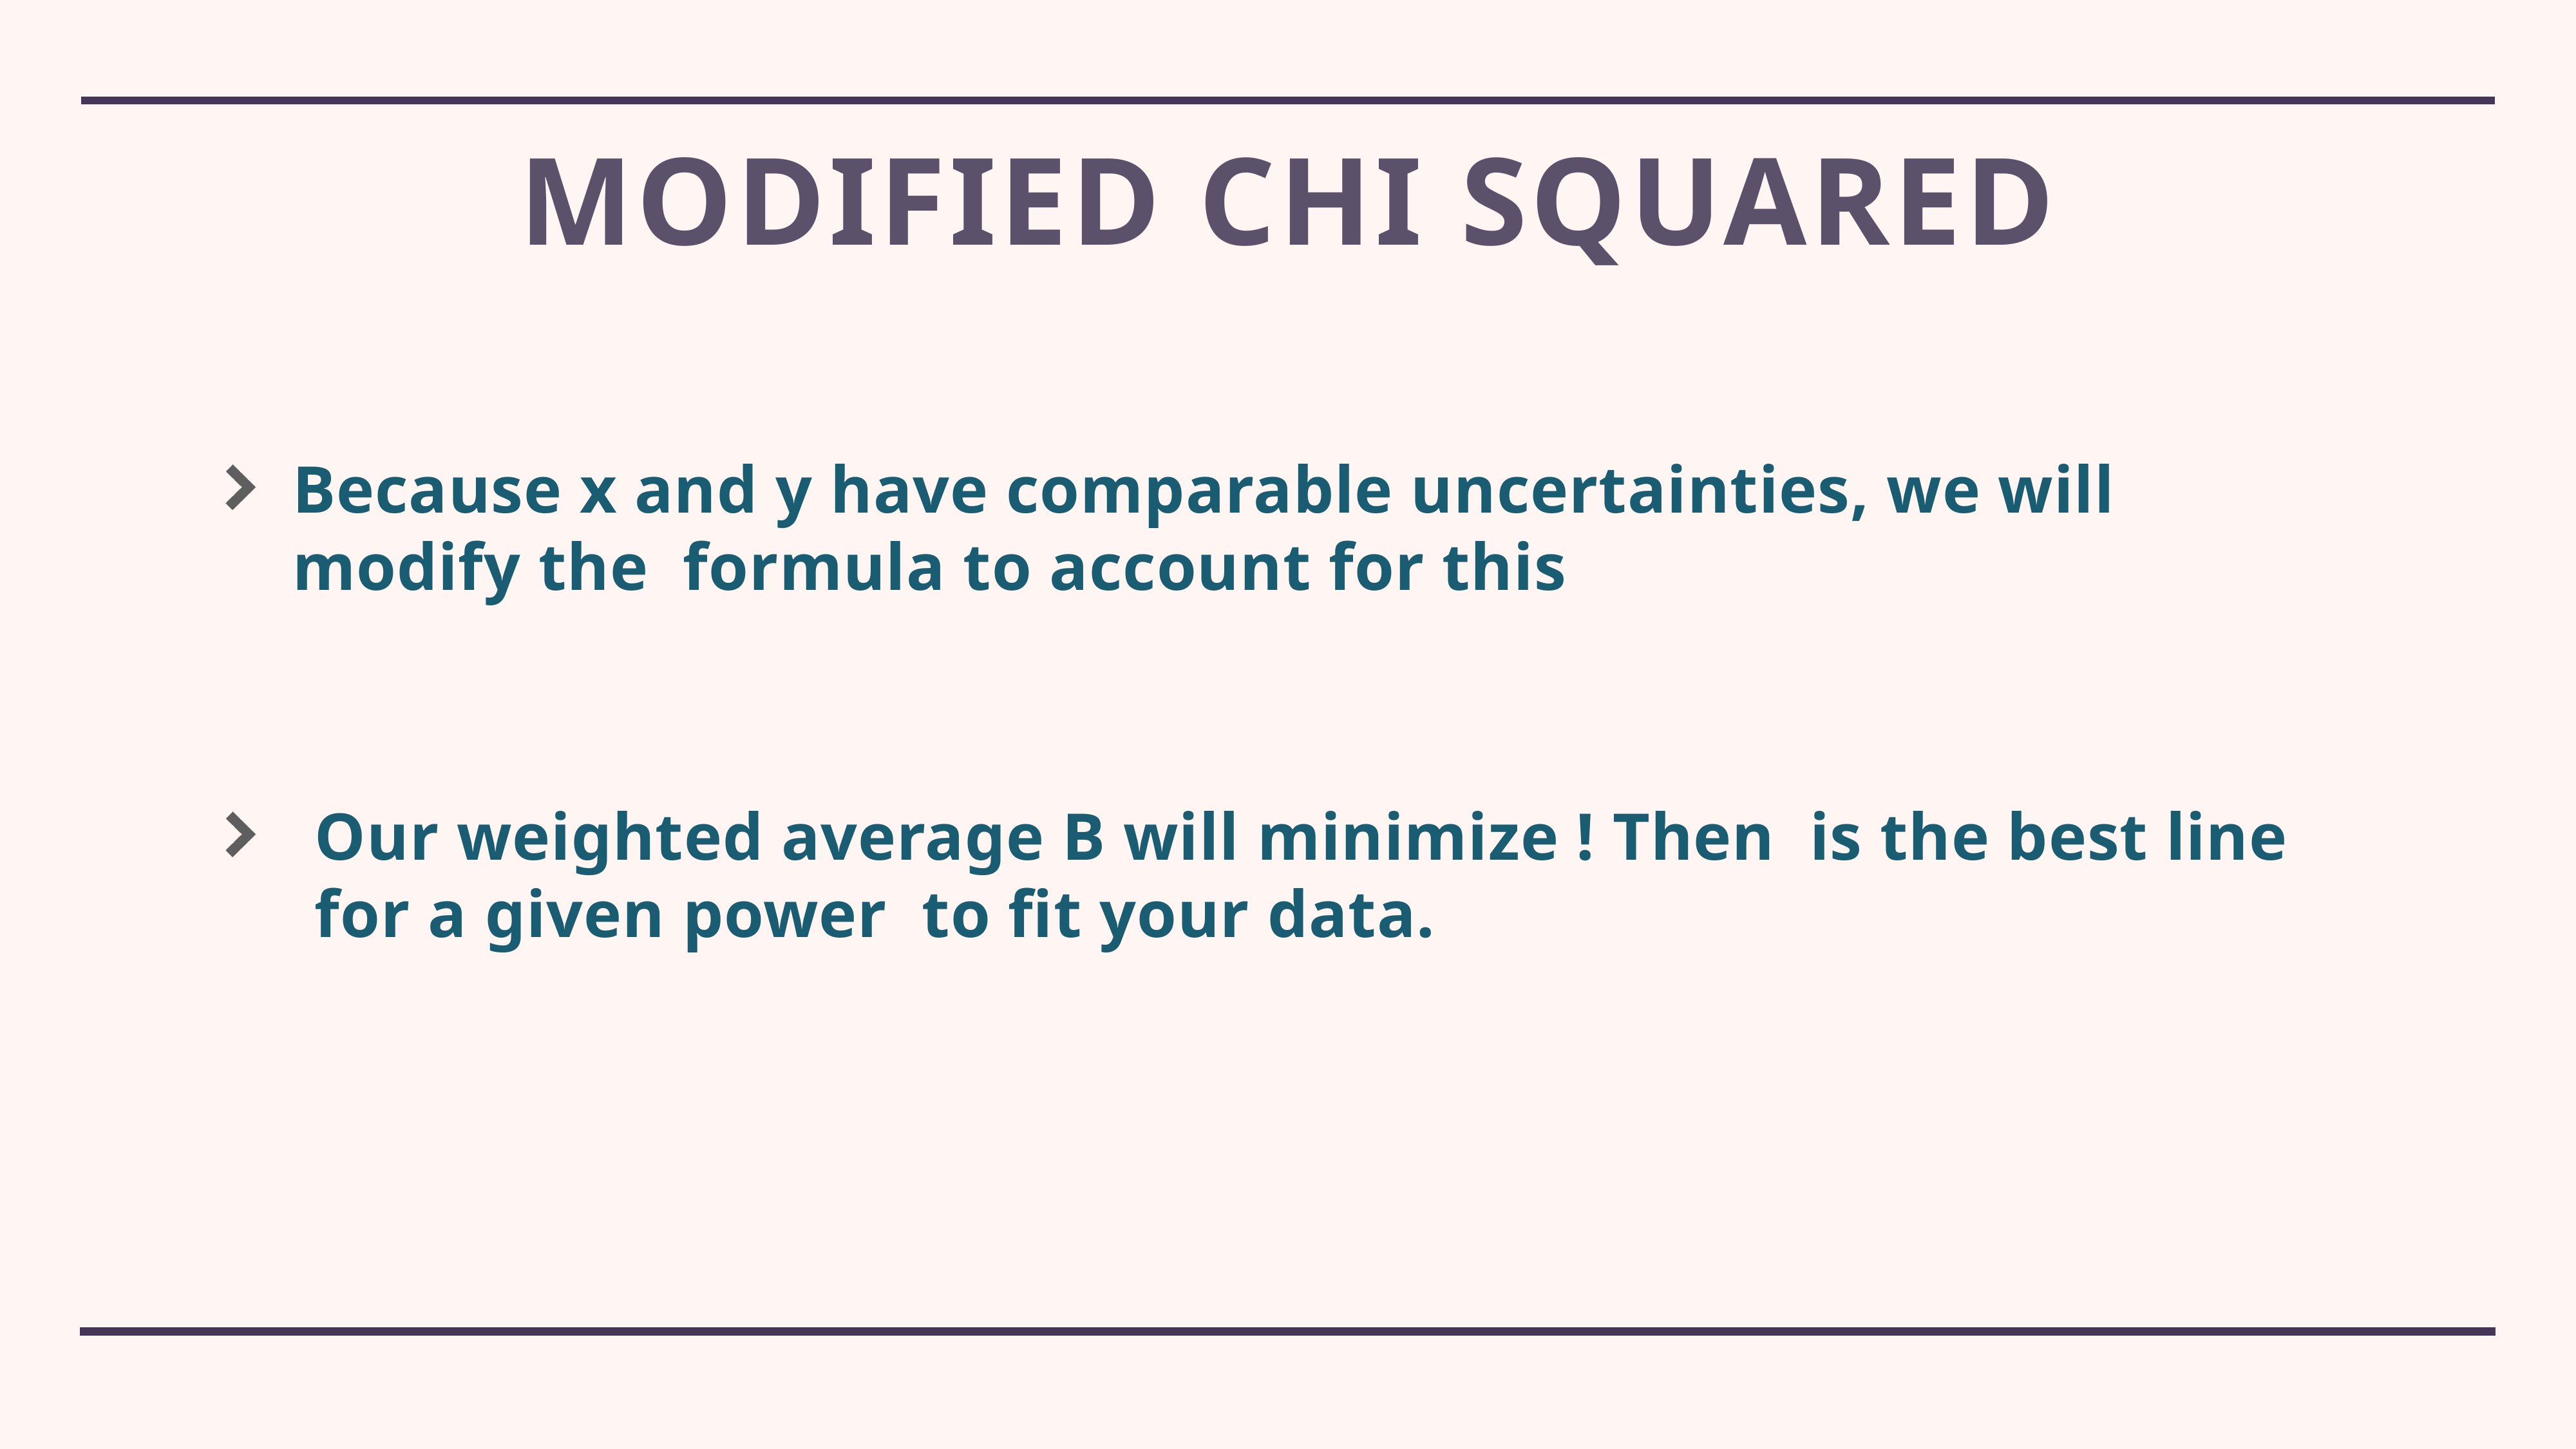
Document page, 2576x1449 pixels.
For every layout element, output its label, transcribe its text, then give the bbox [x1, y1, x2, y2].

title Modified chi squared [220, 135, 2356, 310]
picture [225, 464, 256, 510]
picture [225, 811, 256, 857]
